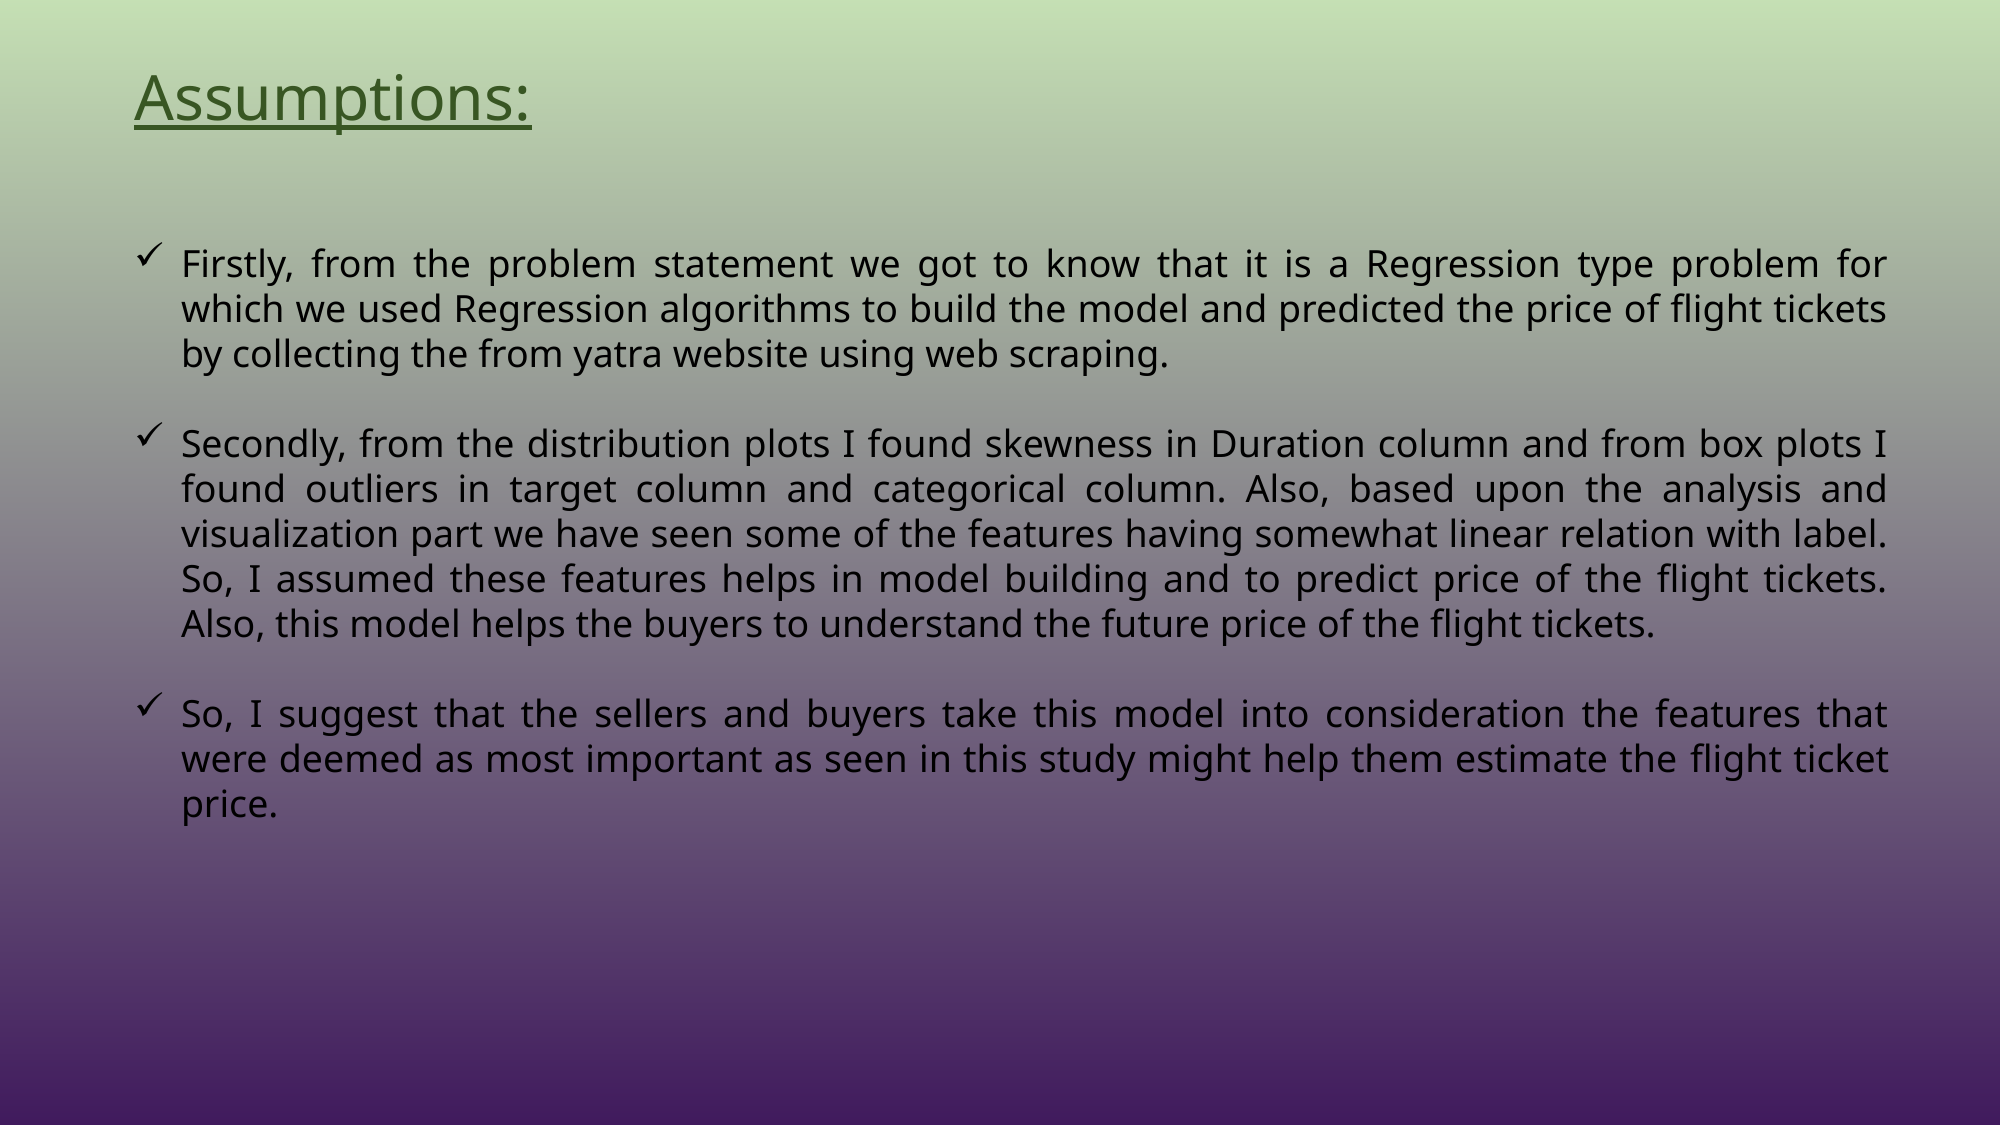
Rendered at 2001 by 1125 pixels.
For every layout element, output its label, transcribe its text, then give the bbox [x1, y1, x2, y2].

text_box Assumptions: [119, 50, 1905, 141]
text_box Firstly, from the problem statement we got to know that it is a Regression type problem for which we used Regression algorithms to build the model and predicted the price of flight tickets by collecting the from yatra website using web scraping. Secondly, from the distribution plots I found skewness in Duration column and from box plots I found outliers in target column and categorical column. Also, based upon the analysis and visualization part we have seen some of the features having somewhat linear relation with label. So, I assumed these features helps in model building and to predict price of the flight tickets. Also, this model helps the buyers to understand the future price of the flight tickets. So, I suggest that the sellers and buyers take this model into consideration the features that were deemed as most important as seen in this study might help them estimate the flight ticket price. [119, 232, 1905, 833]
